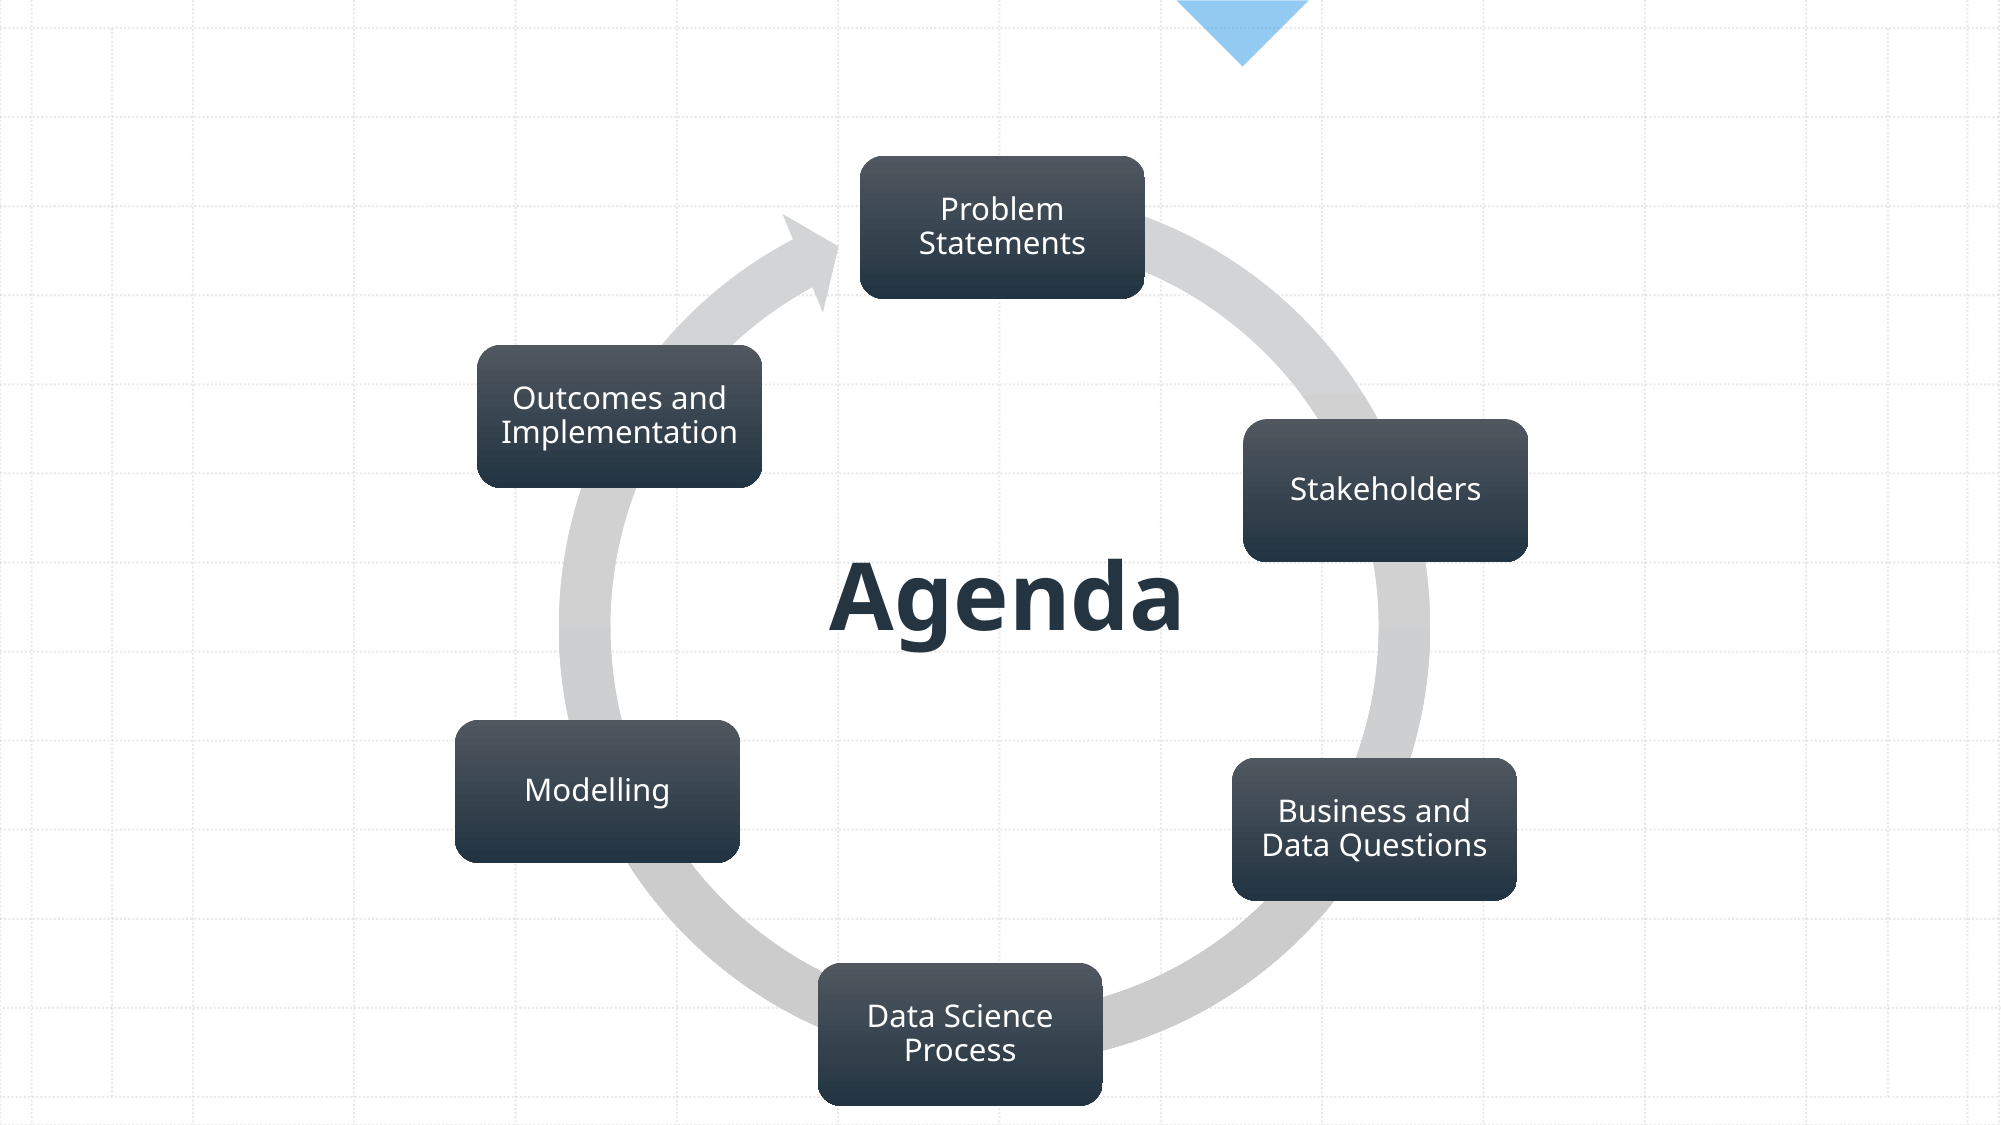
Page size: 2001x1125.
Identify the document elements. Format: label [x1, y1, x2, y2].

text_box [0, 0, 2000, 1125]
